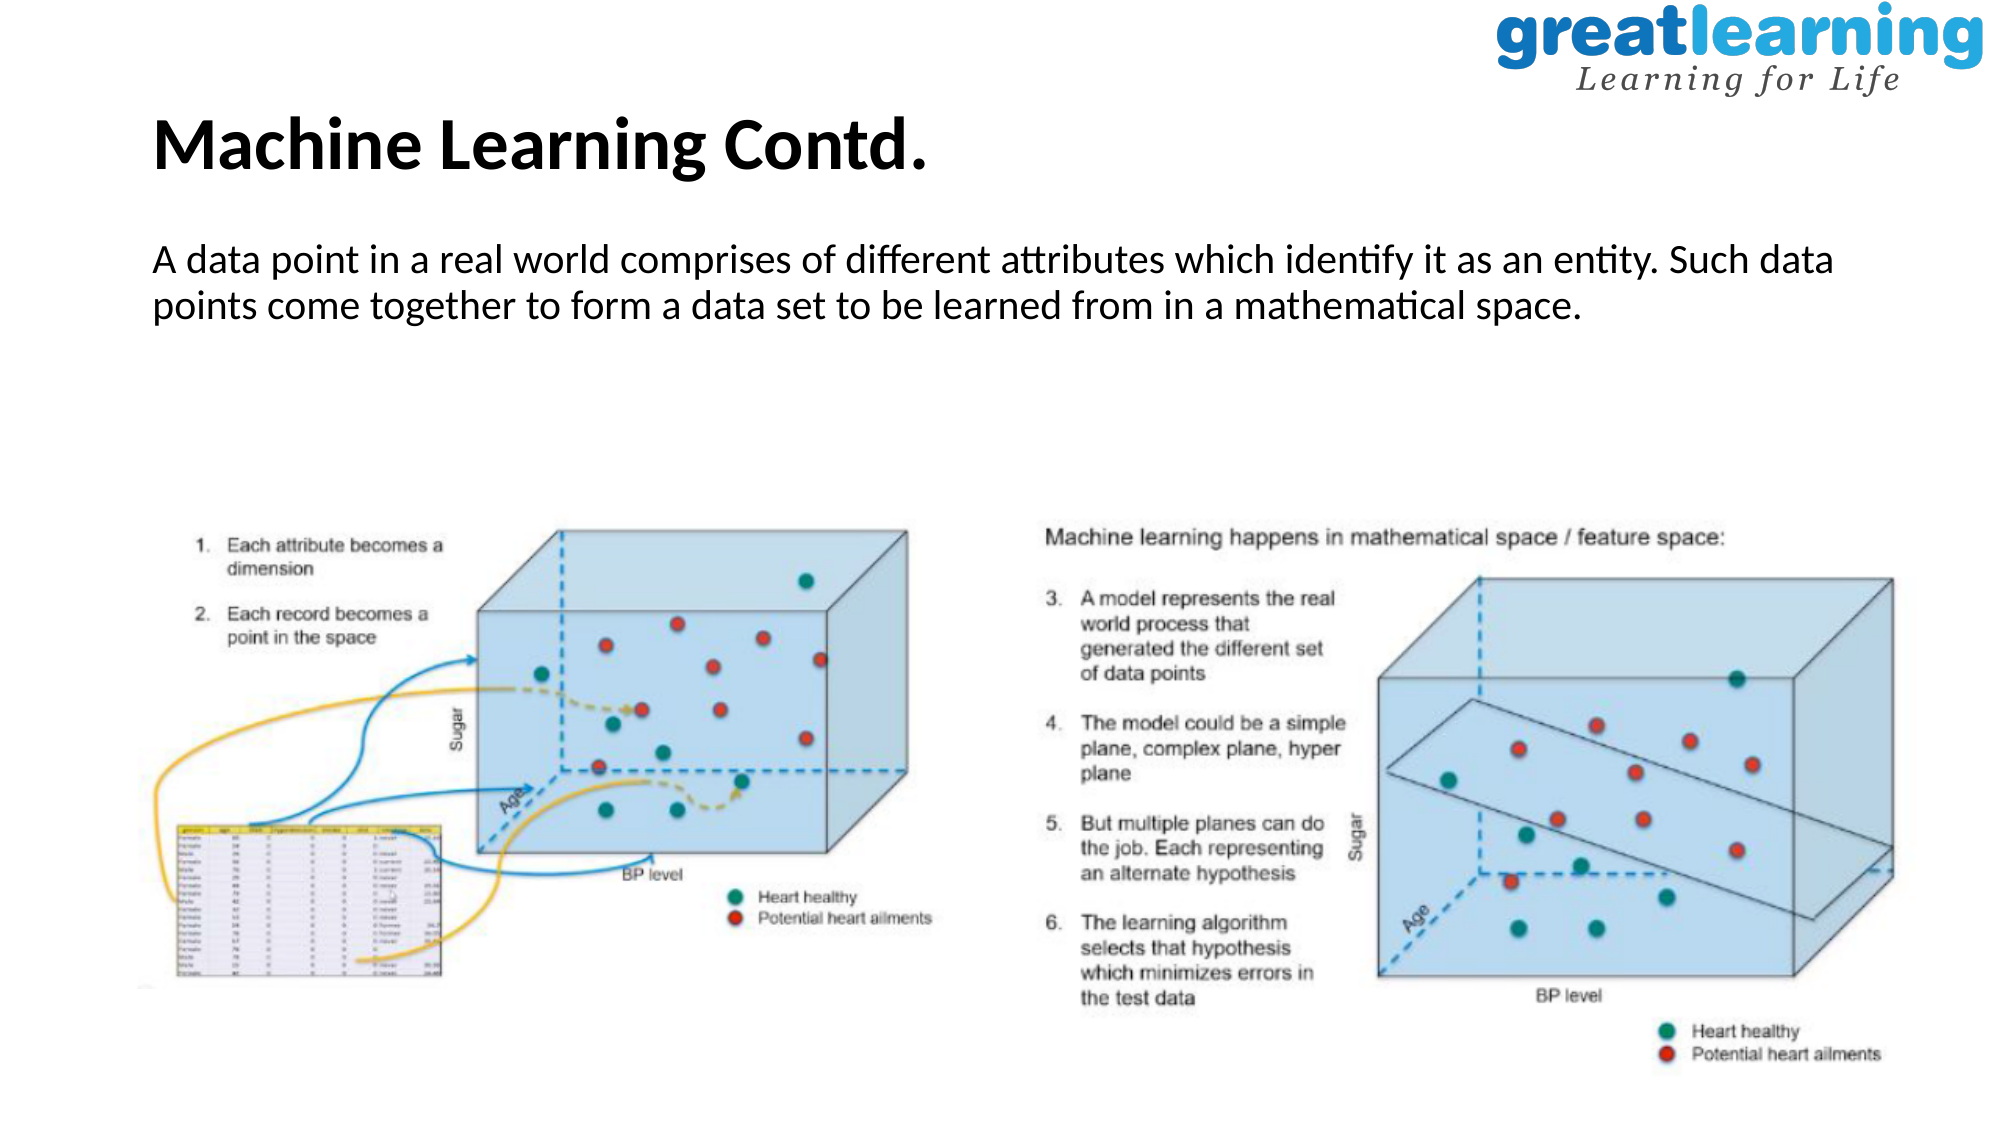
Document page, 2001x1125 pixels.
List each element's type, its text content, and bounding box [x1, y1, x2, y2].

picture [137, 510, 987, 989]
picture [1020, 510, 1972, 1083]
picture [1495, 0, 1985, 99]
title Machine Learning Contd. [137, 59, 1863, 230]
list A data point in a real world comprises of different attributes which identify it as an entity. Such data points come together to form a data set to be learned from in a mathematical space. [137, 230, 1863, 1014]
